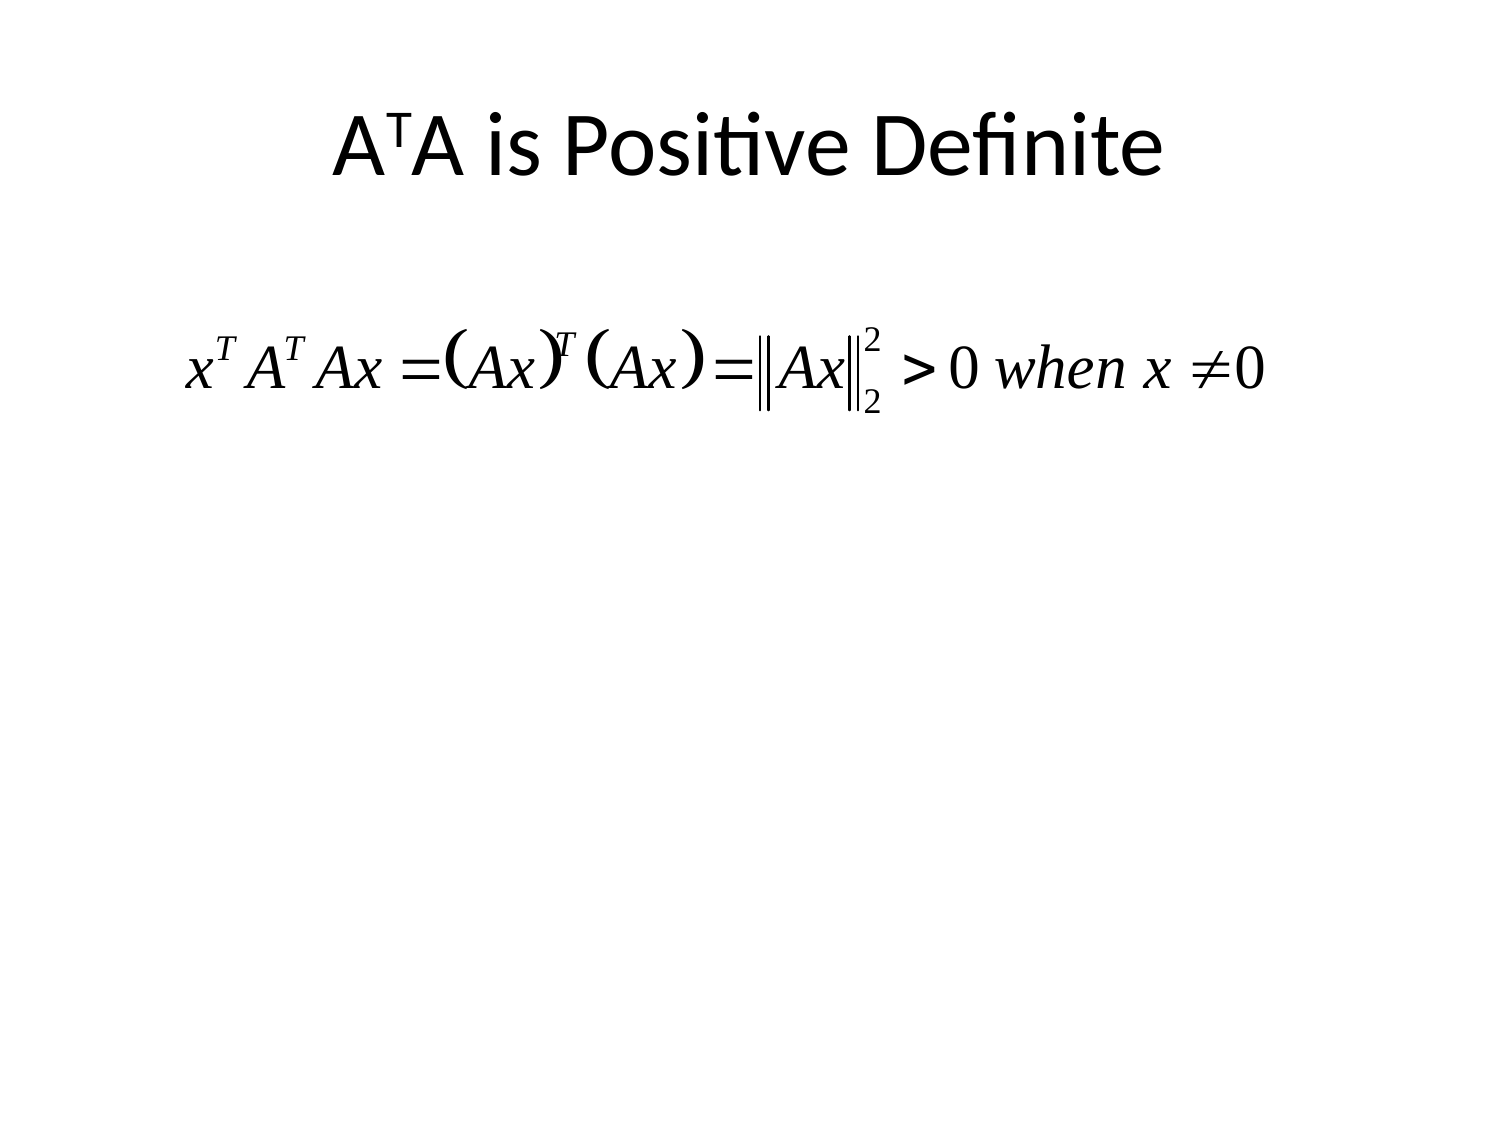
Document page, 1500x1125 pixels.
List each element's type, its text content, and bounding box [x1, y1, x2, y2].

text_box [174, 312, 1274, 426]
title ATA is Positive Definite [75, 45, 1425, 233]
